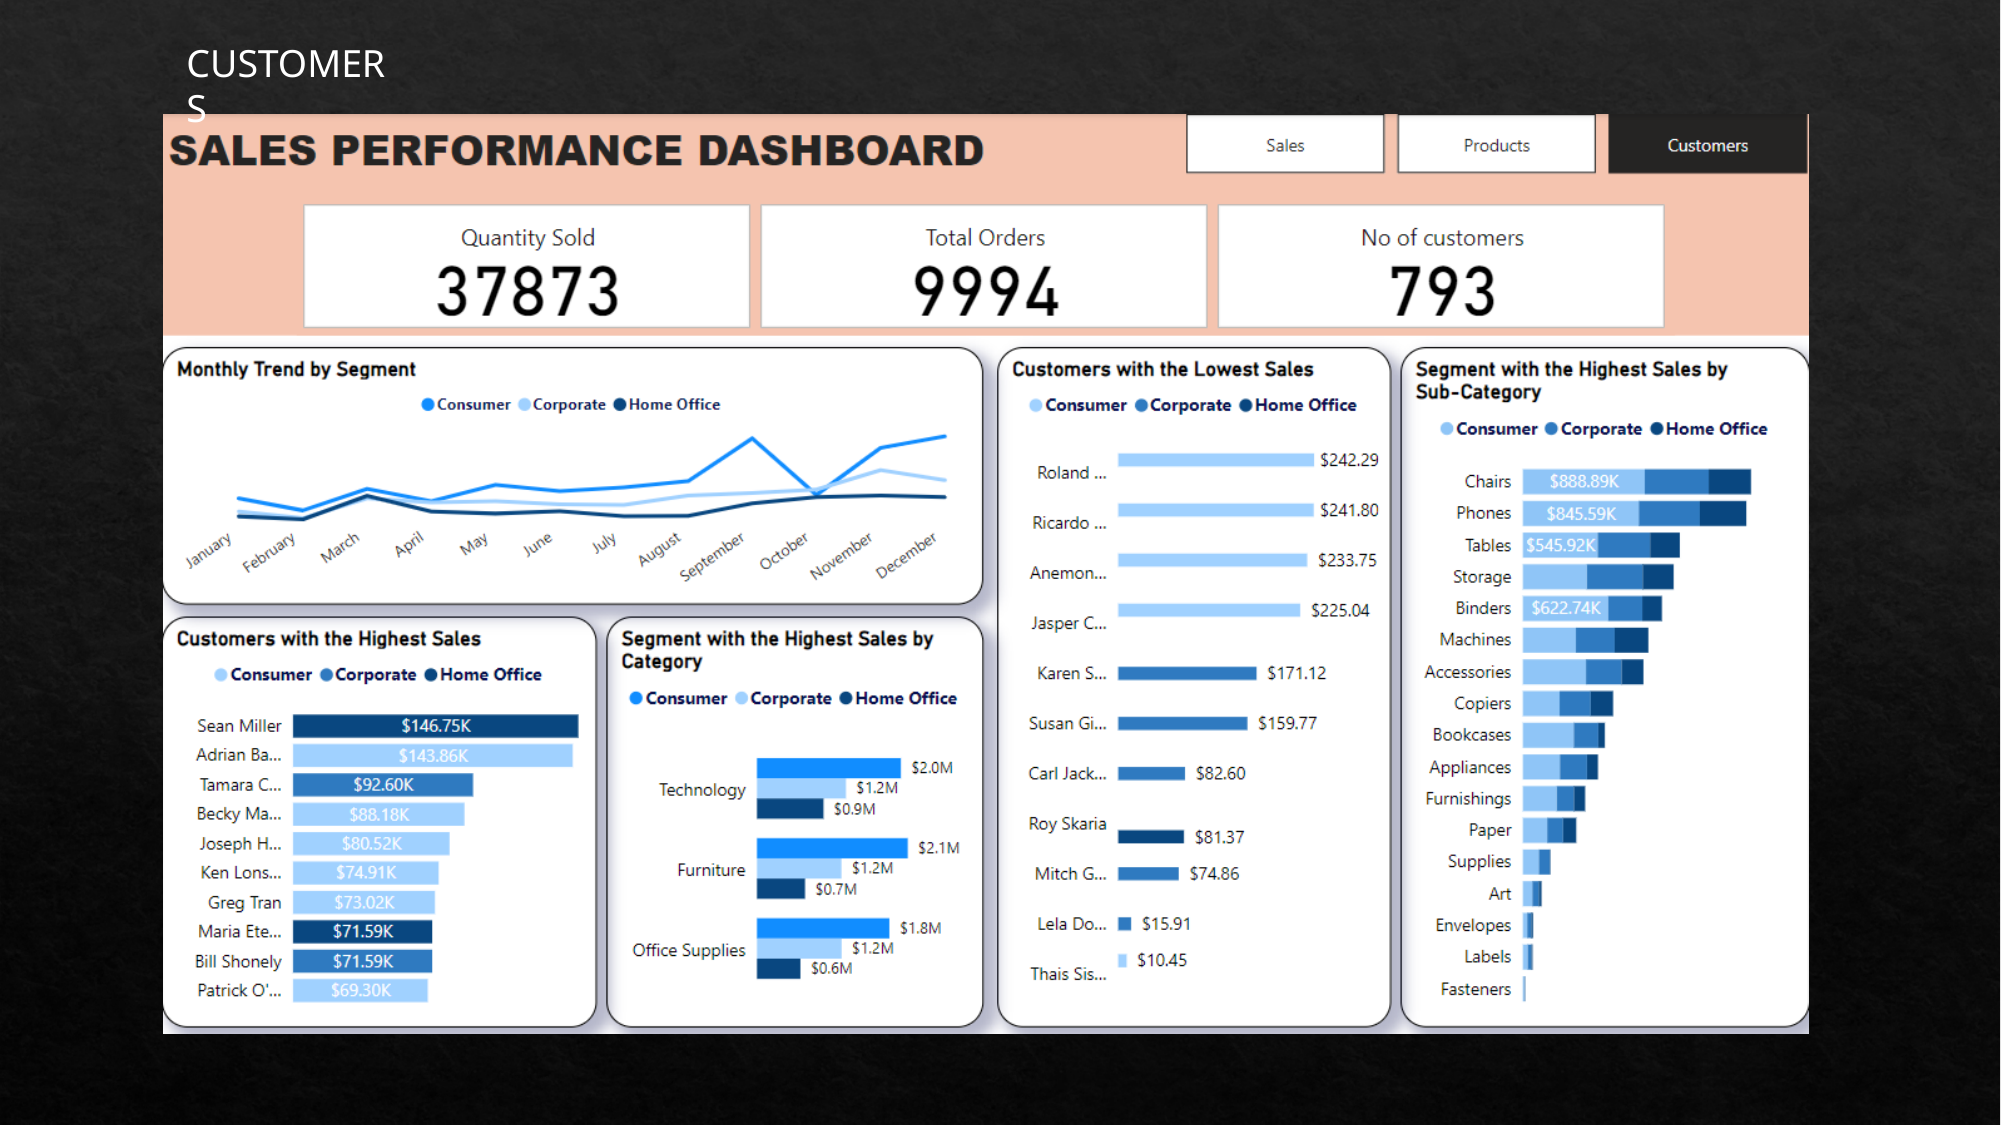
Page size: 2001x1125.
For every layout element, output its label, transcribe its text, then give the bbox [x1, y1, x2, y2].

picture [162, 113, 1809, 1034]
text_box CUSTOMERS [171, 32, 420, 110]
